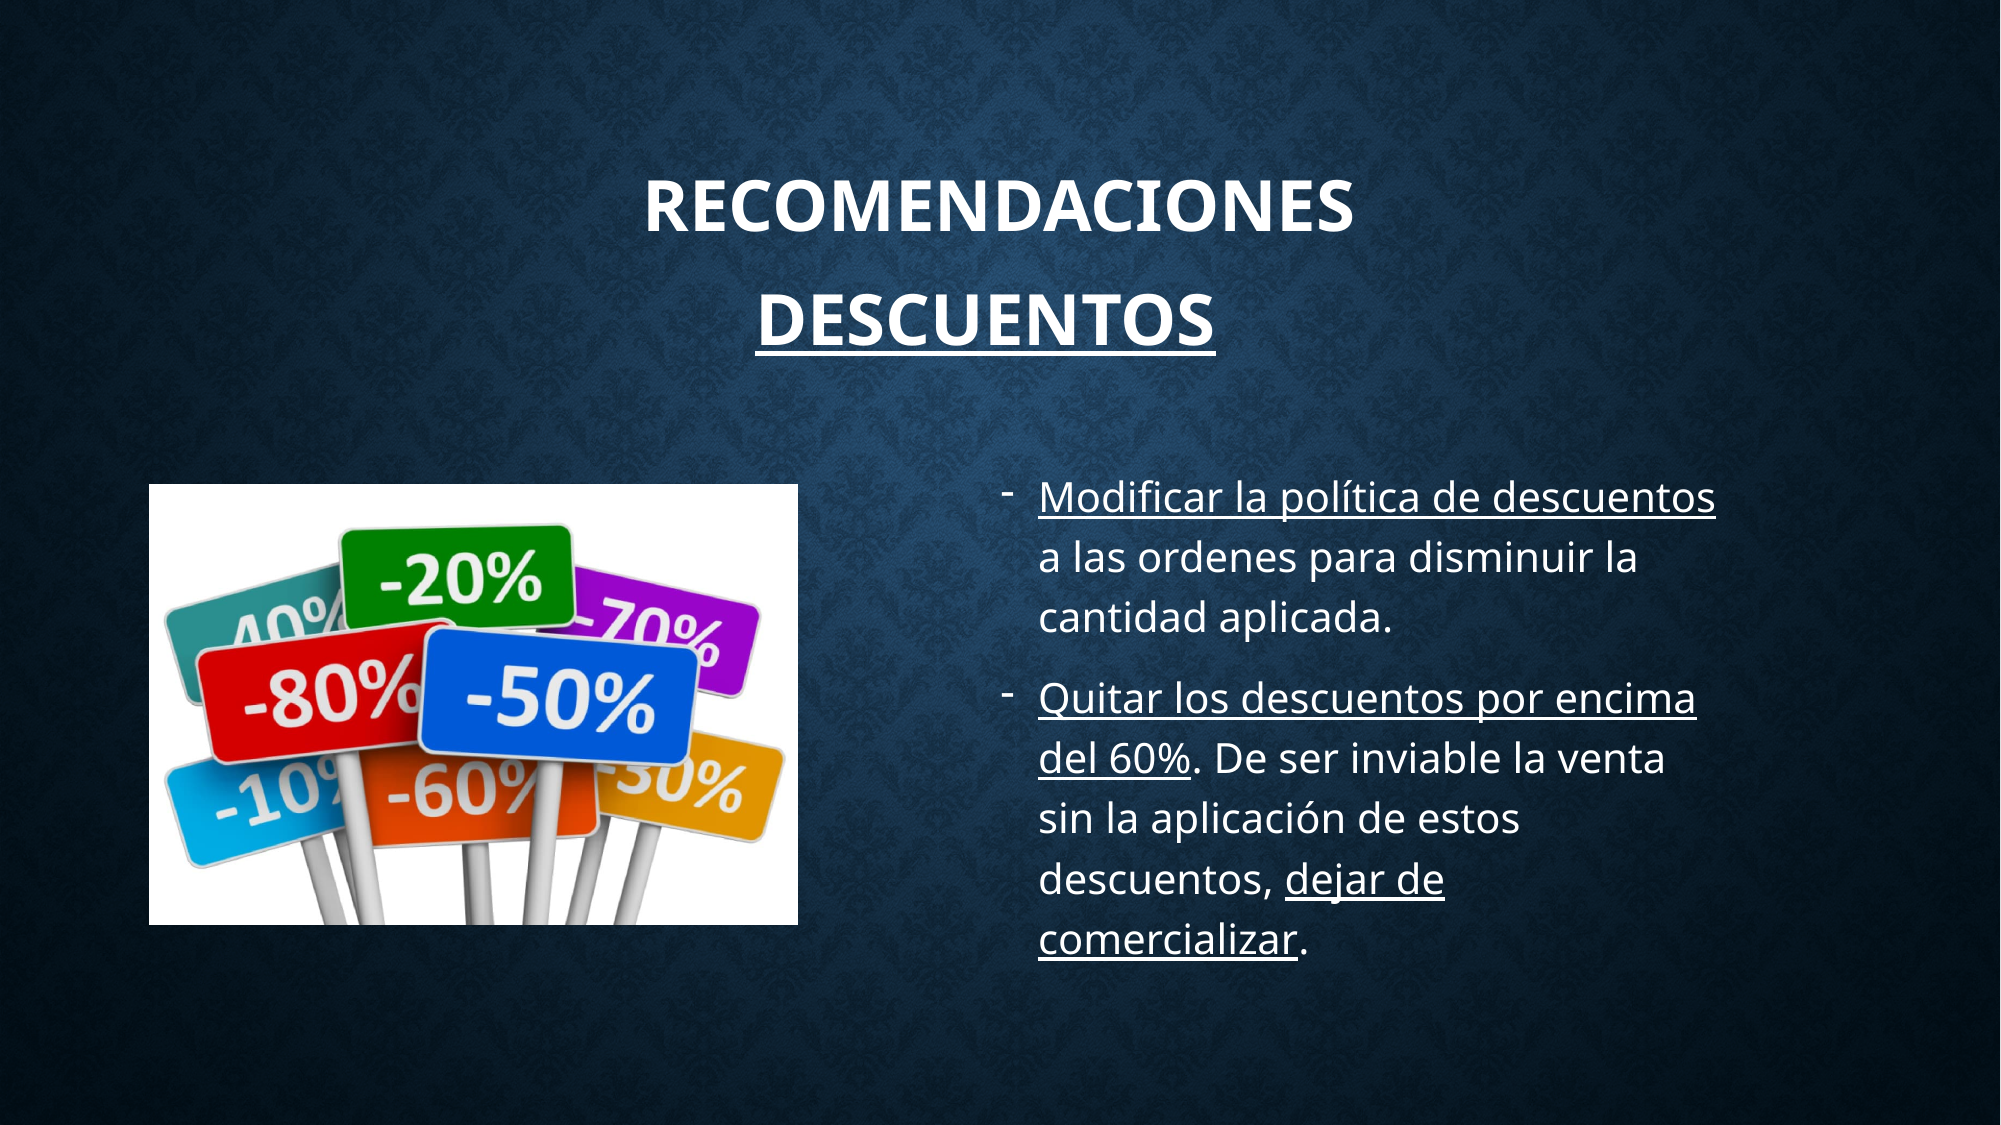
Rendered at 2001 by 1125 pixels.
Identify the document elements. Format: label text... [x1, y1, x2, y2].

text_box Modificar la política de descuentos a las ordenes para disminuir la cantidad aplicada. Quitar los descuentos por encima del 60%. De ser inviable la venta sin la aplicación de estos descuentos, dejar de comercializar. [985, 453, 1739, 1060]
text_box Descuentos [740, 267, 1232, 367]
title recomendaciones [149, 99, 1849, 318]
picture [149, 484, 798, 926]
